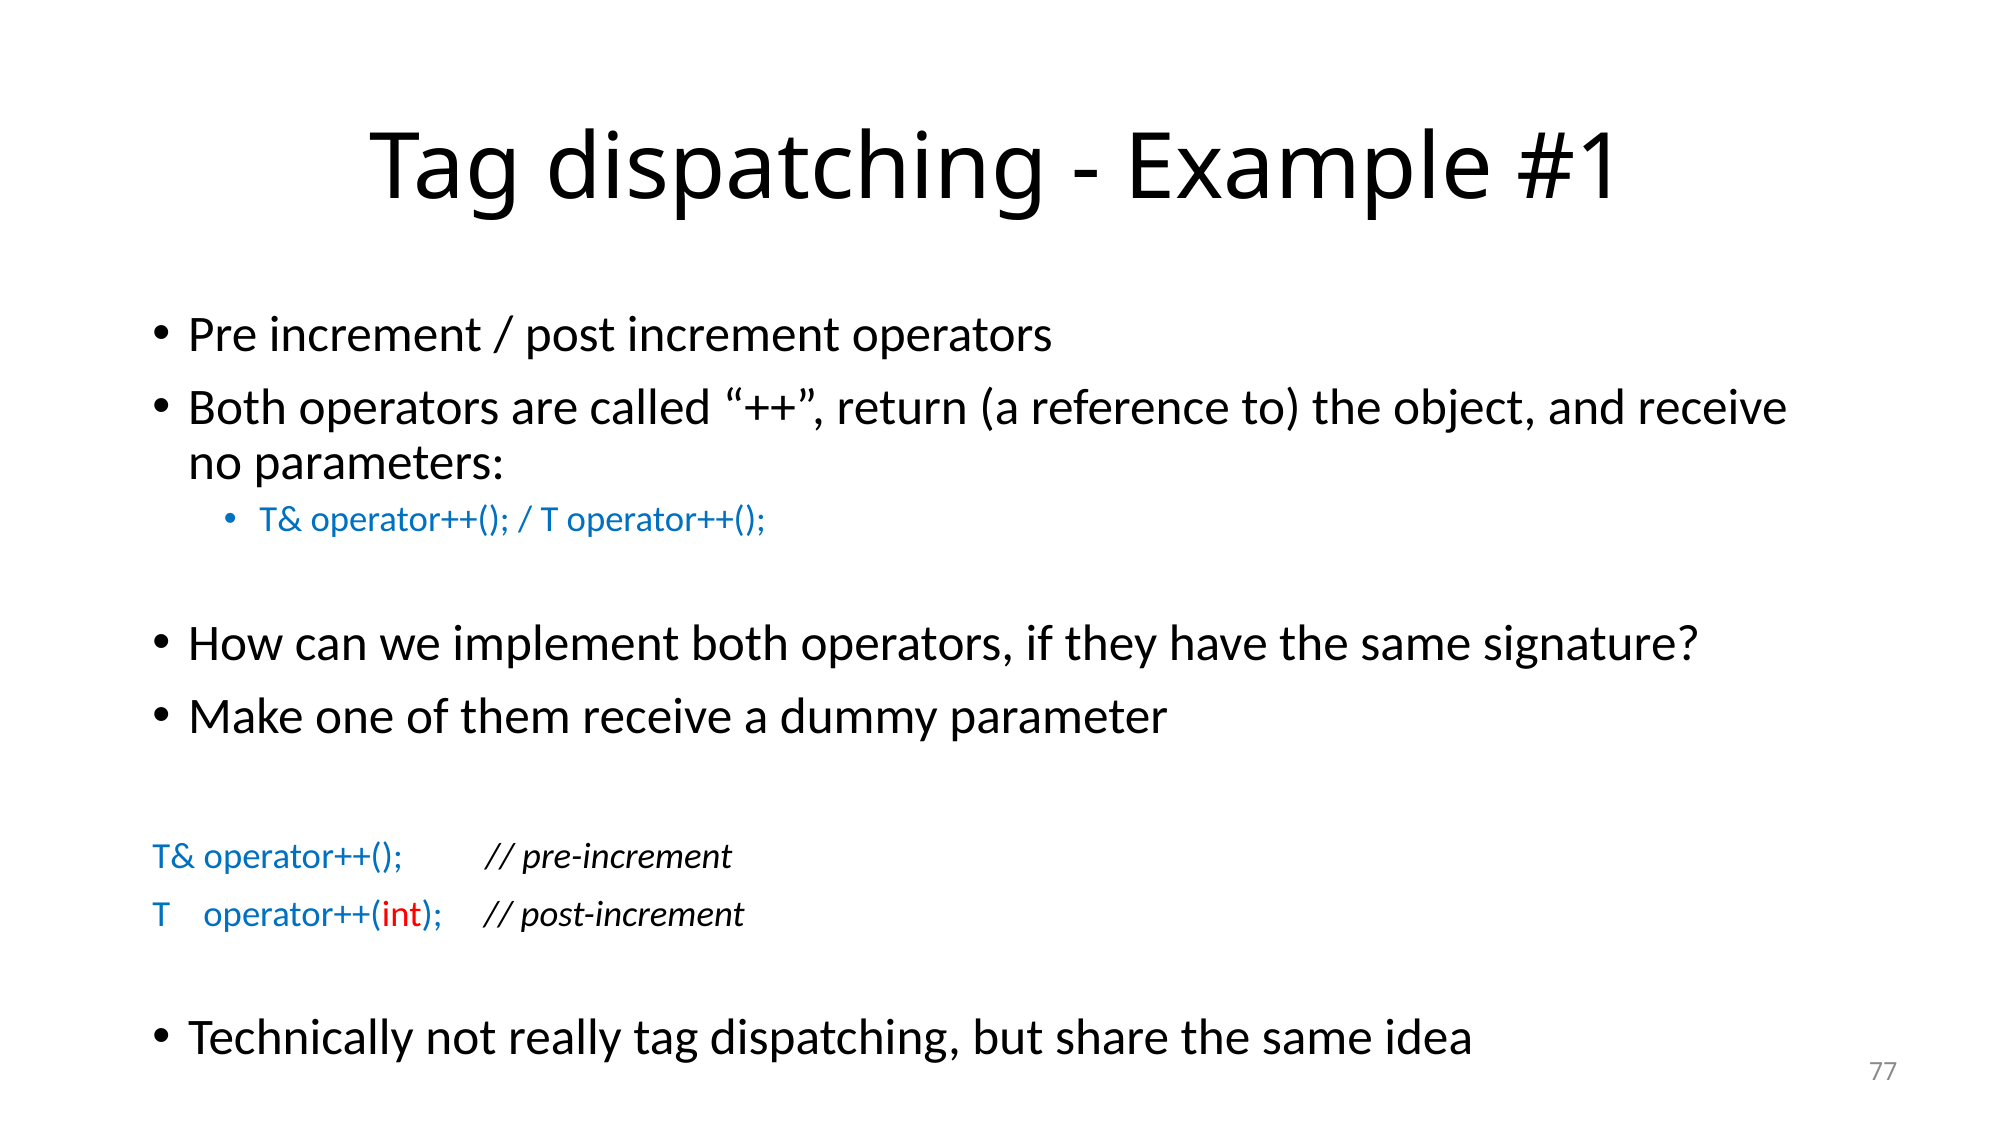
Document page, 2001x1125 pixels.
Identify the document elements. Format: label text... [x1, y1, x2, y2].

list Pre increment / post increment operators Both operators are called “++”, return (a reference to) the object, and receive no parameters: T& operator++(); / T operator++(); How can we implement both operators, if they have the same signature? Make one of them receive a dummy parameter T& operator++(); // pre-increment T operator++(int); // post-increment Technically not really tag dispatching, but share the same idea [137, 299, 1863, 1079]
title Tag dispatching - Example #1 [137, 59, 1863, 278]
slide_number 77 [1854, 1042, 1965, 1103]
